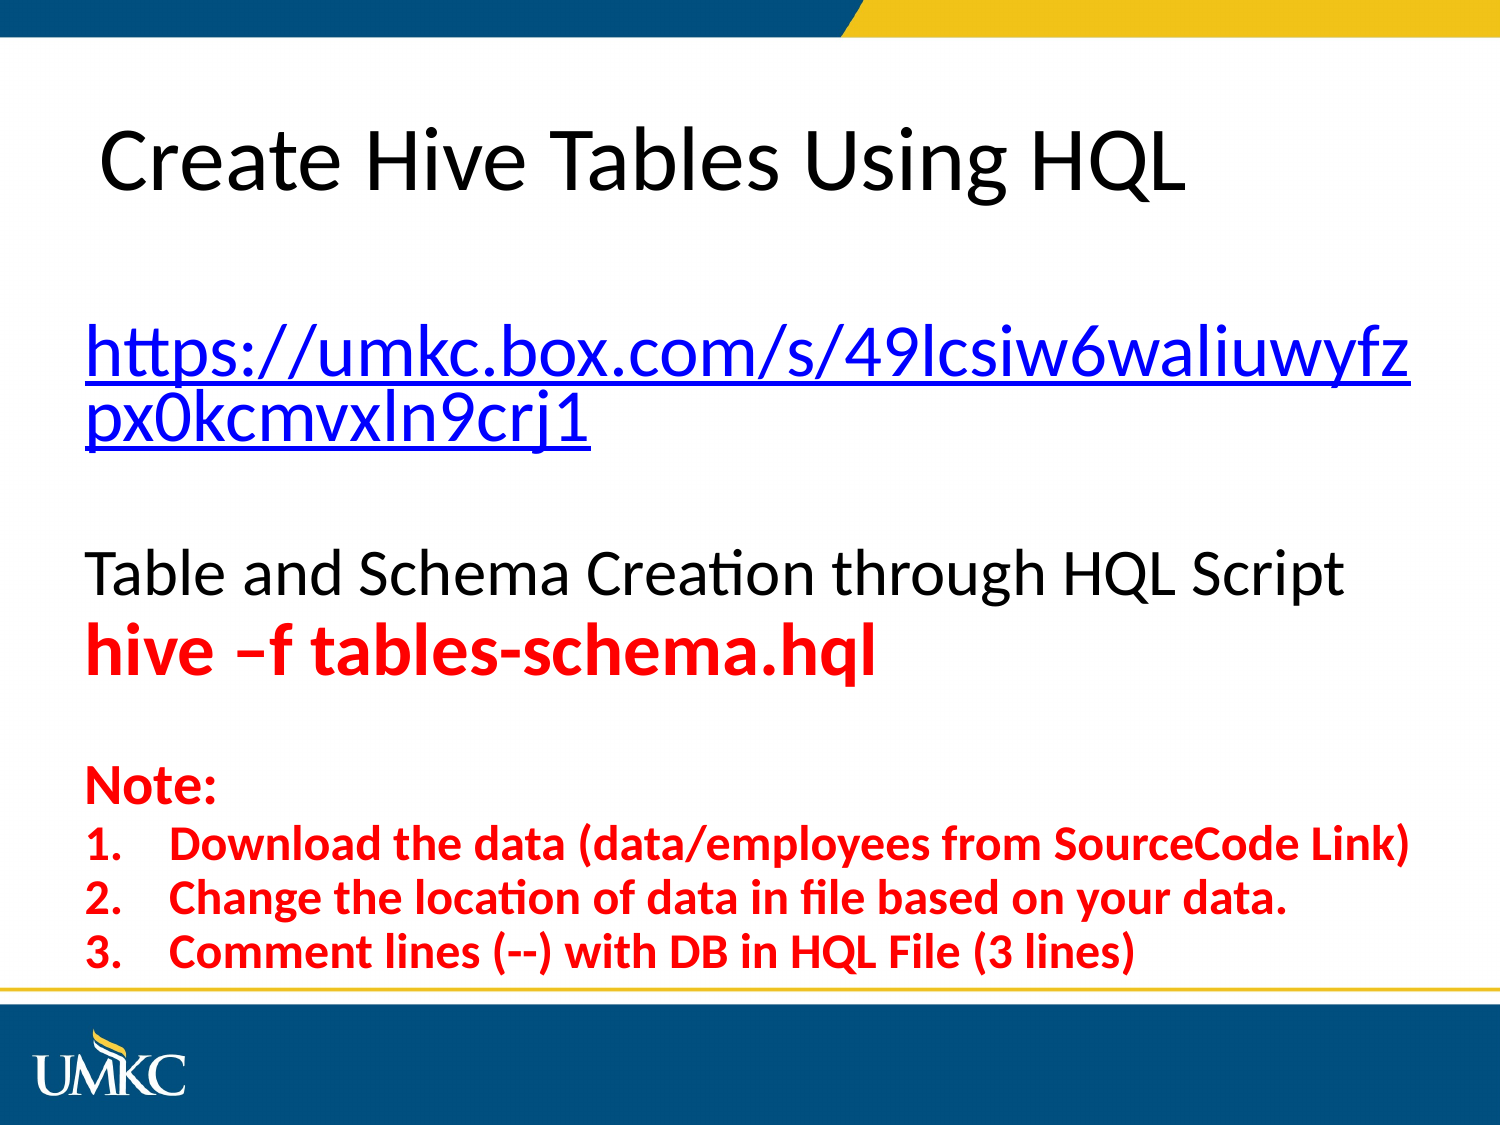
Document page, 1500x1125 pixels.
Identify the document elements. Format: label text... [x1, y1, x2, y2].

text_box Create Hive Tables Using HQL [99, 66, 1450, 255]
text_box https://umkc.box.com/s/49lcsiw6waliuwyfzpx0kcmvxln9crj1 Table and Schema Creation through HQL Script hive –f tables-schema.hql Note: Download the data (data/employees from SourceCode Link) Change the location of data in file based on your data. Comment lines (--) with DB in HQL File (3 lines) [84, 226, 1435, 910]
picture [0, 0, 1500, 1125]
